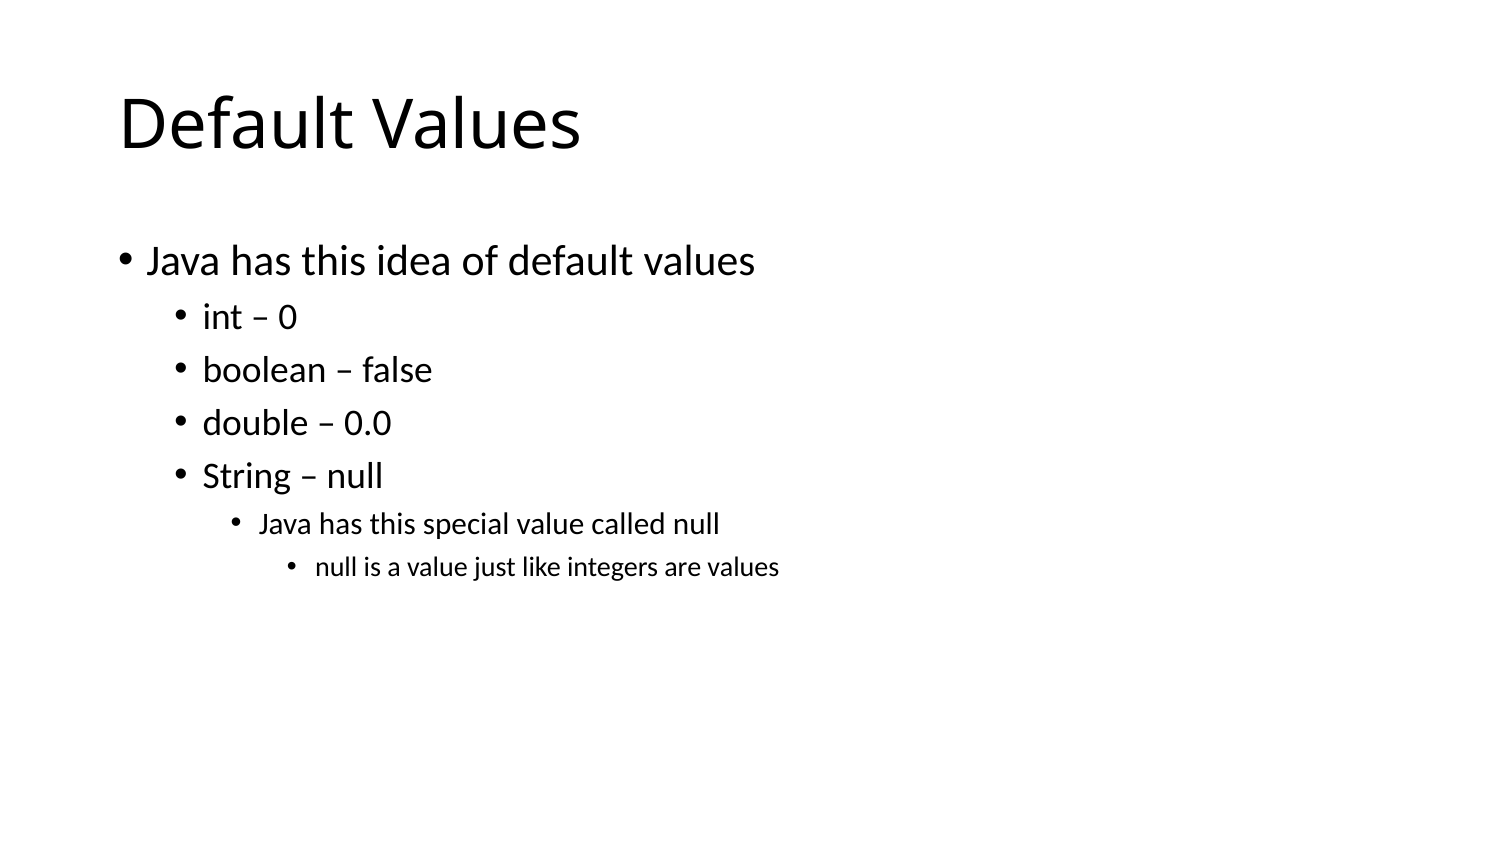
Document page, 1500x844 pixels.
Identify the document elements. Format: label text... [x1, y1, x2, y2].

title Default Values [103, 44, 1397, 208]
list Java has this idea of default values int – 0 boolean – false double – 0.0 String – null Java has this special value called null null is a value just like integers are values [103, 224, 1397, 760]
